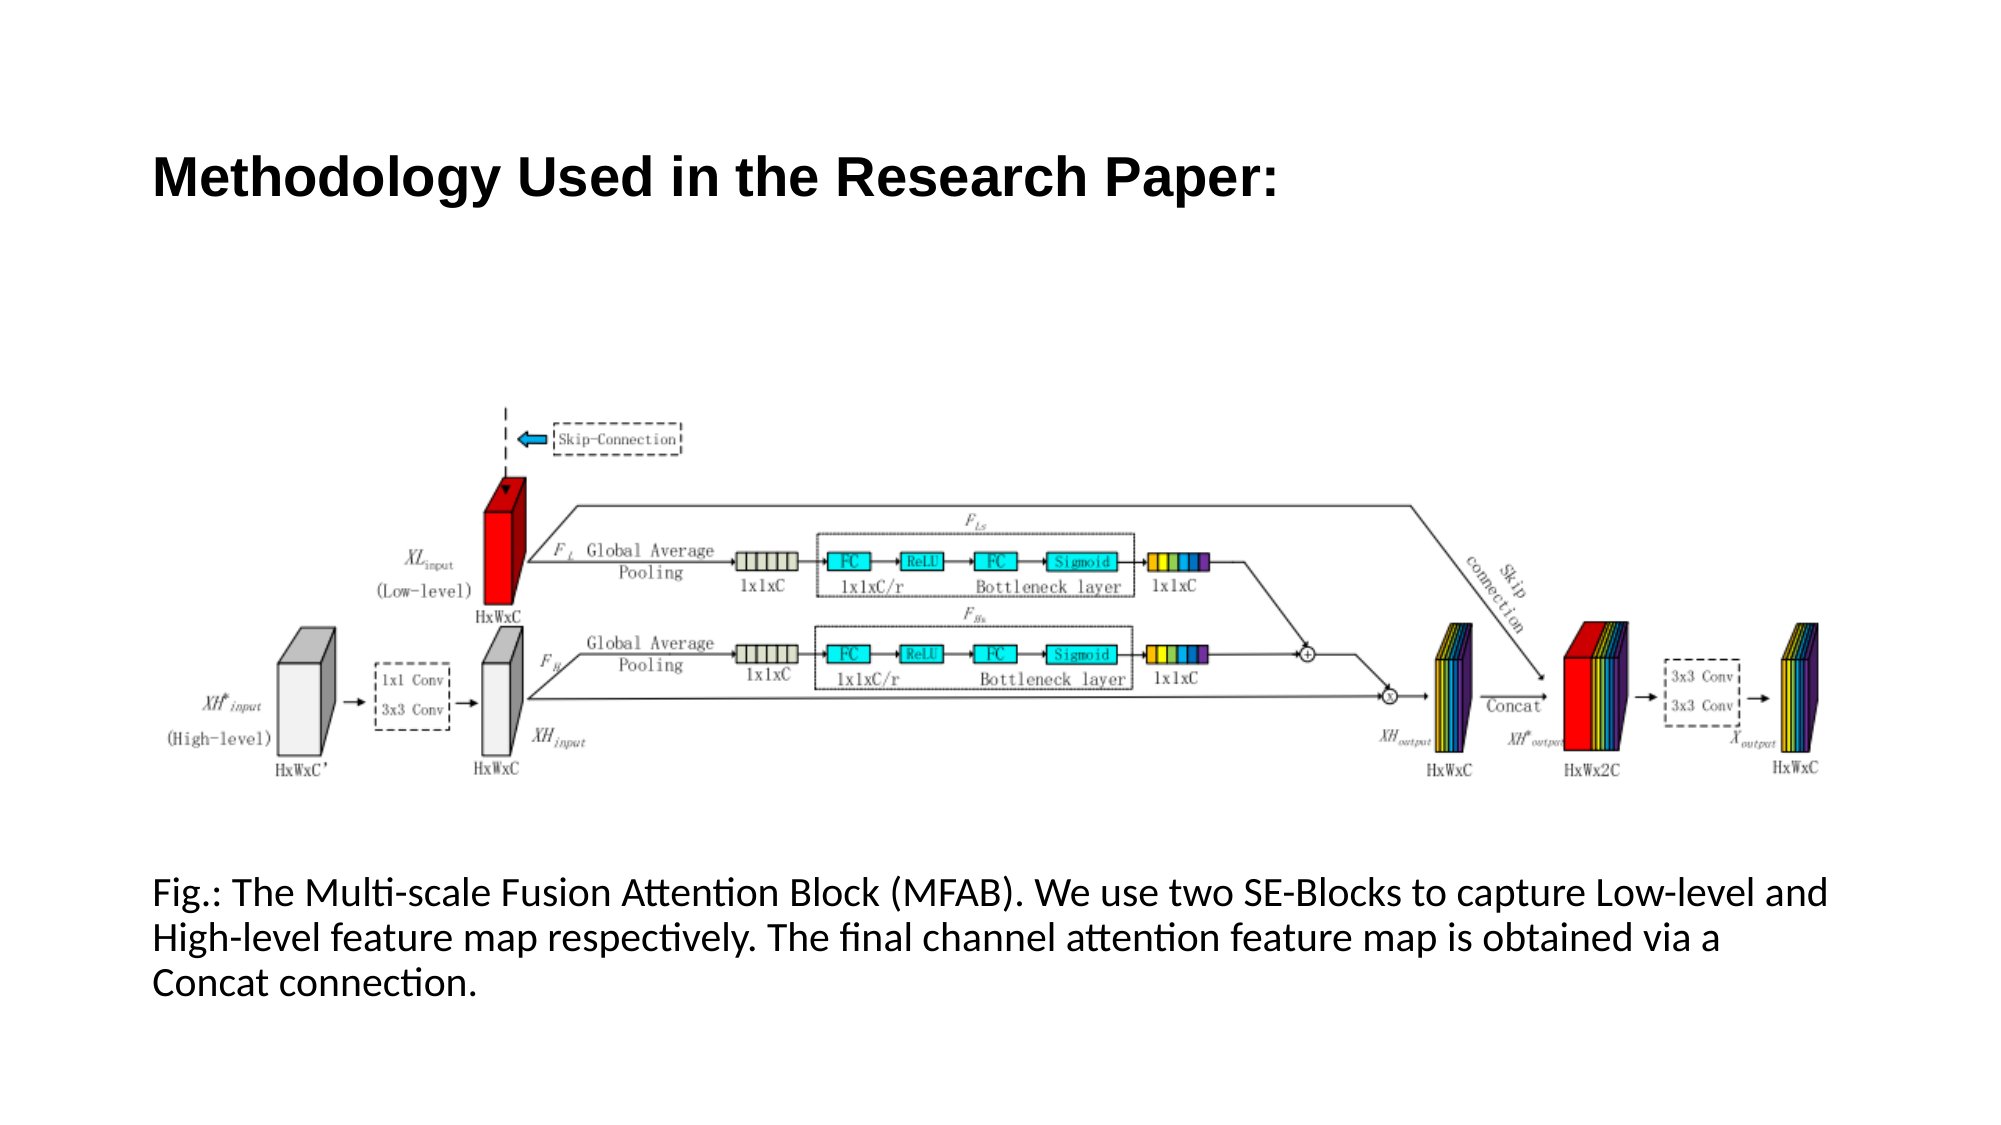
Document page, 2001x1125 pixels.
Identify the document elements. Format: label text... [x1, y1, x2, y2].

picture [161, 360, 1839, 800]
title Methodology Used in the Research Paper: [137, 59, 1863, 278]
list Fig.: The Multi-scale Fusion Attention Block (MFAB). We use two SE-Blocks to capture Low-level and High-level feature map respectively. The final channel attention feature map is obtained via a Concat connection. [137, 299, 1863, 1014]
